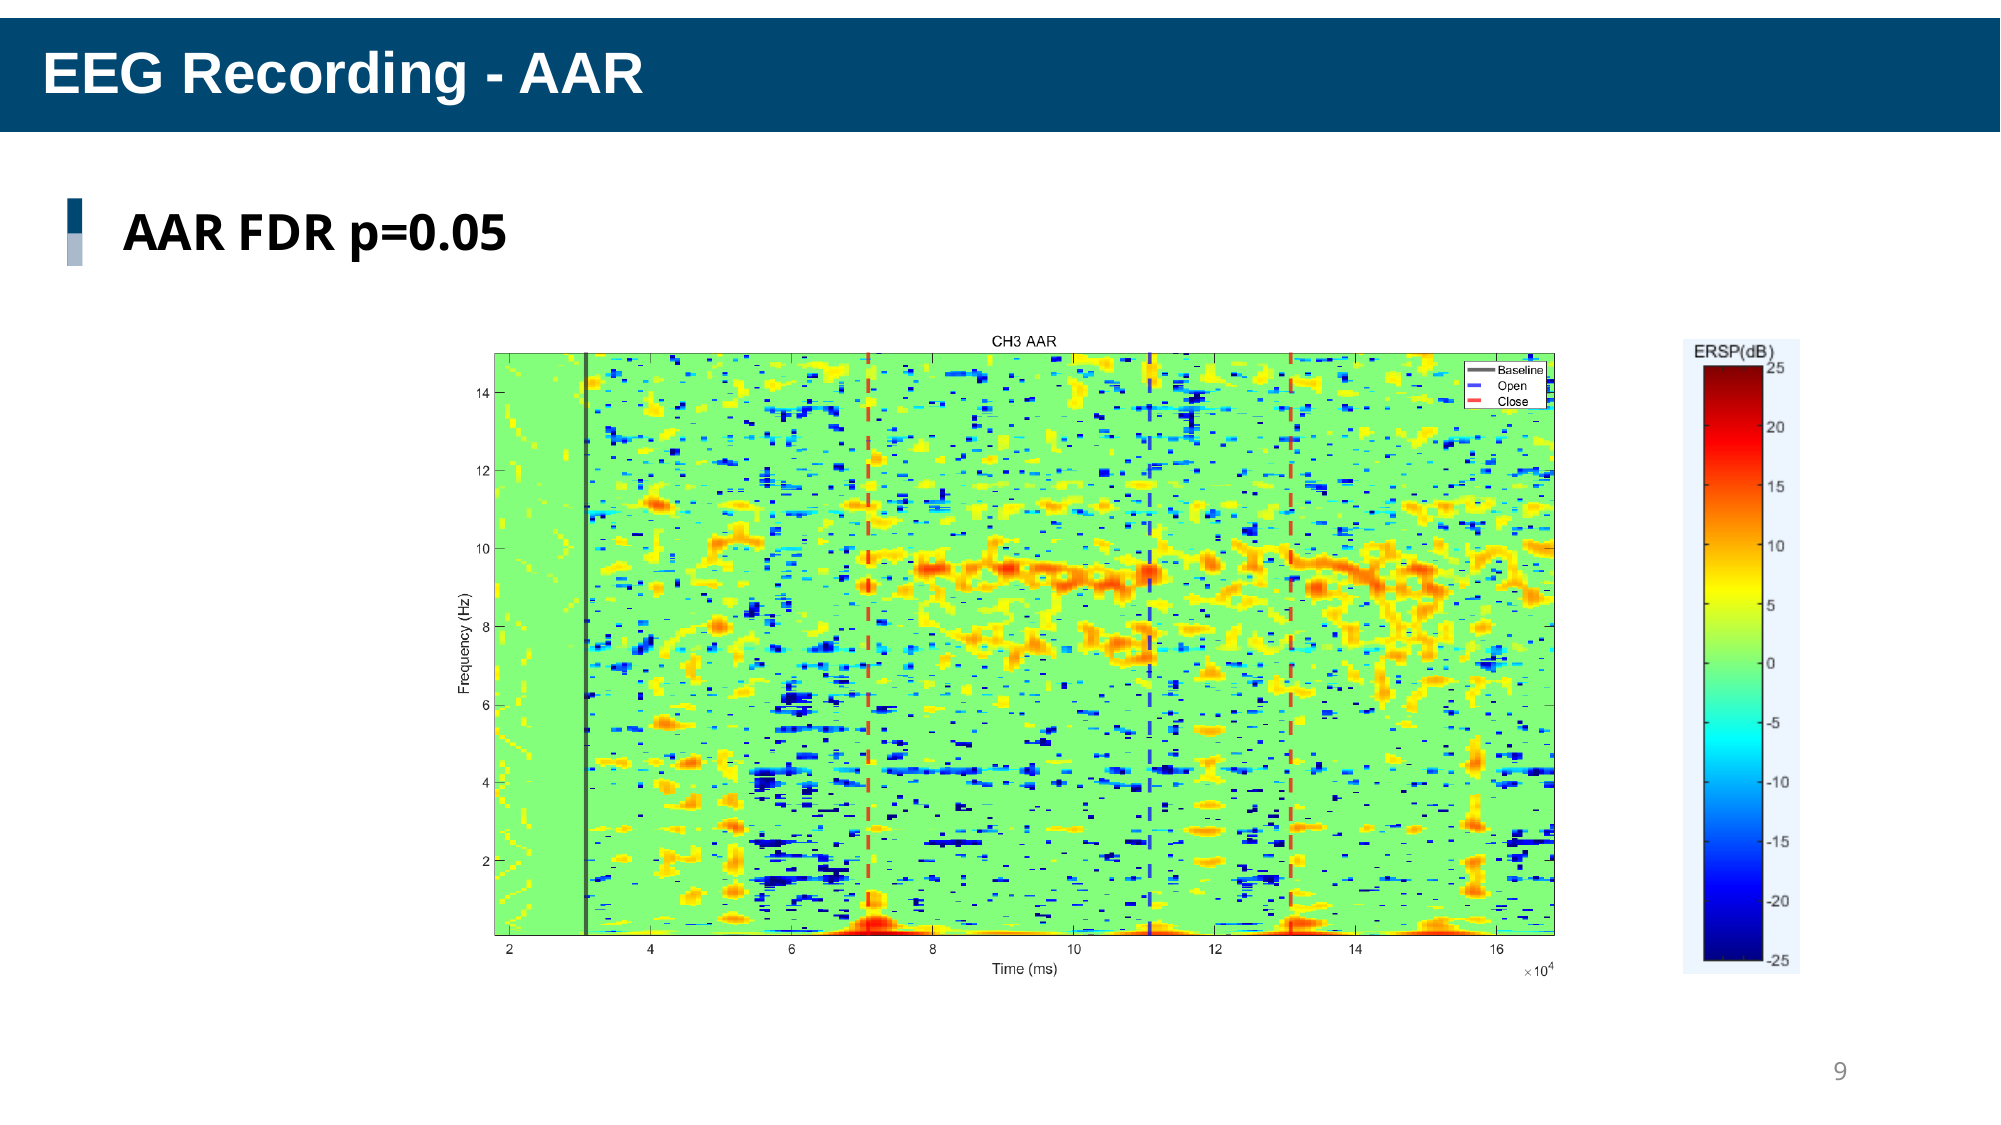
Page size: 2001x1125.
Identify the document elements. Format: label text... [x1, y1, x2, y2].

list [316, 299, 1684, 1014]
slide_number 9 [1412, 1042, 1863, 1103]
text_box EEG Recording - AAR [27, 22, 1252, 128]
picture [1683, 339, 1800, 974]
text_box [0, 17, 2000, 133]
text_box AAR FDR p=0.05 [108, 193, 524, 269]
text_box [67, 198, 83, 266]
